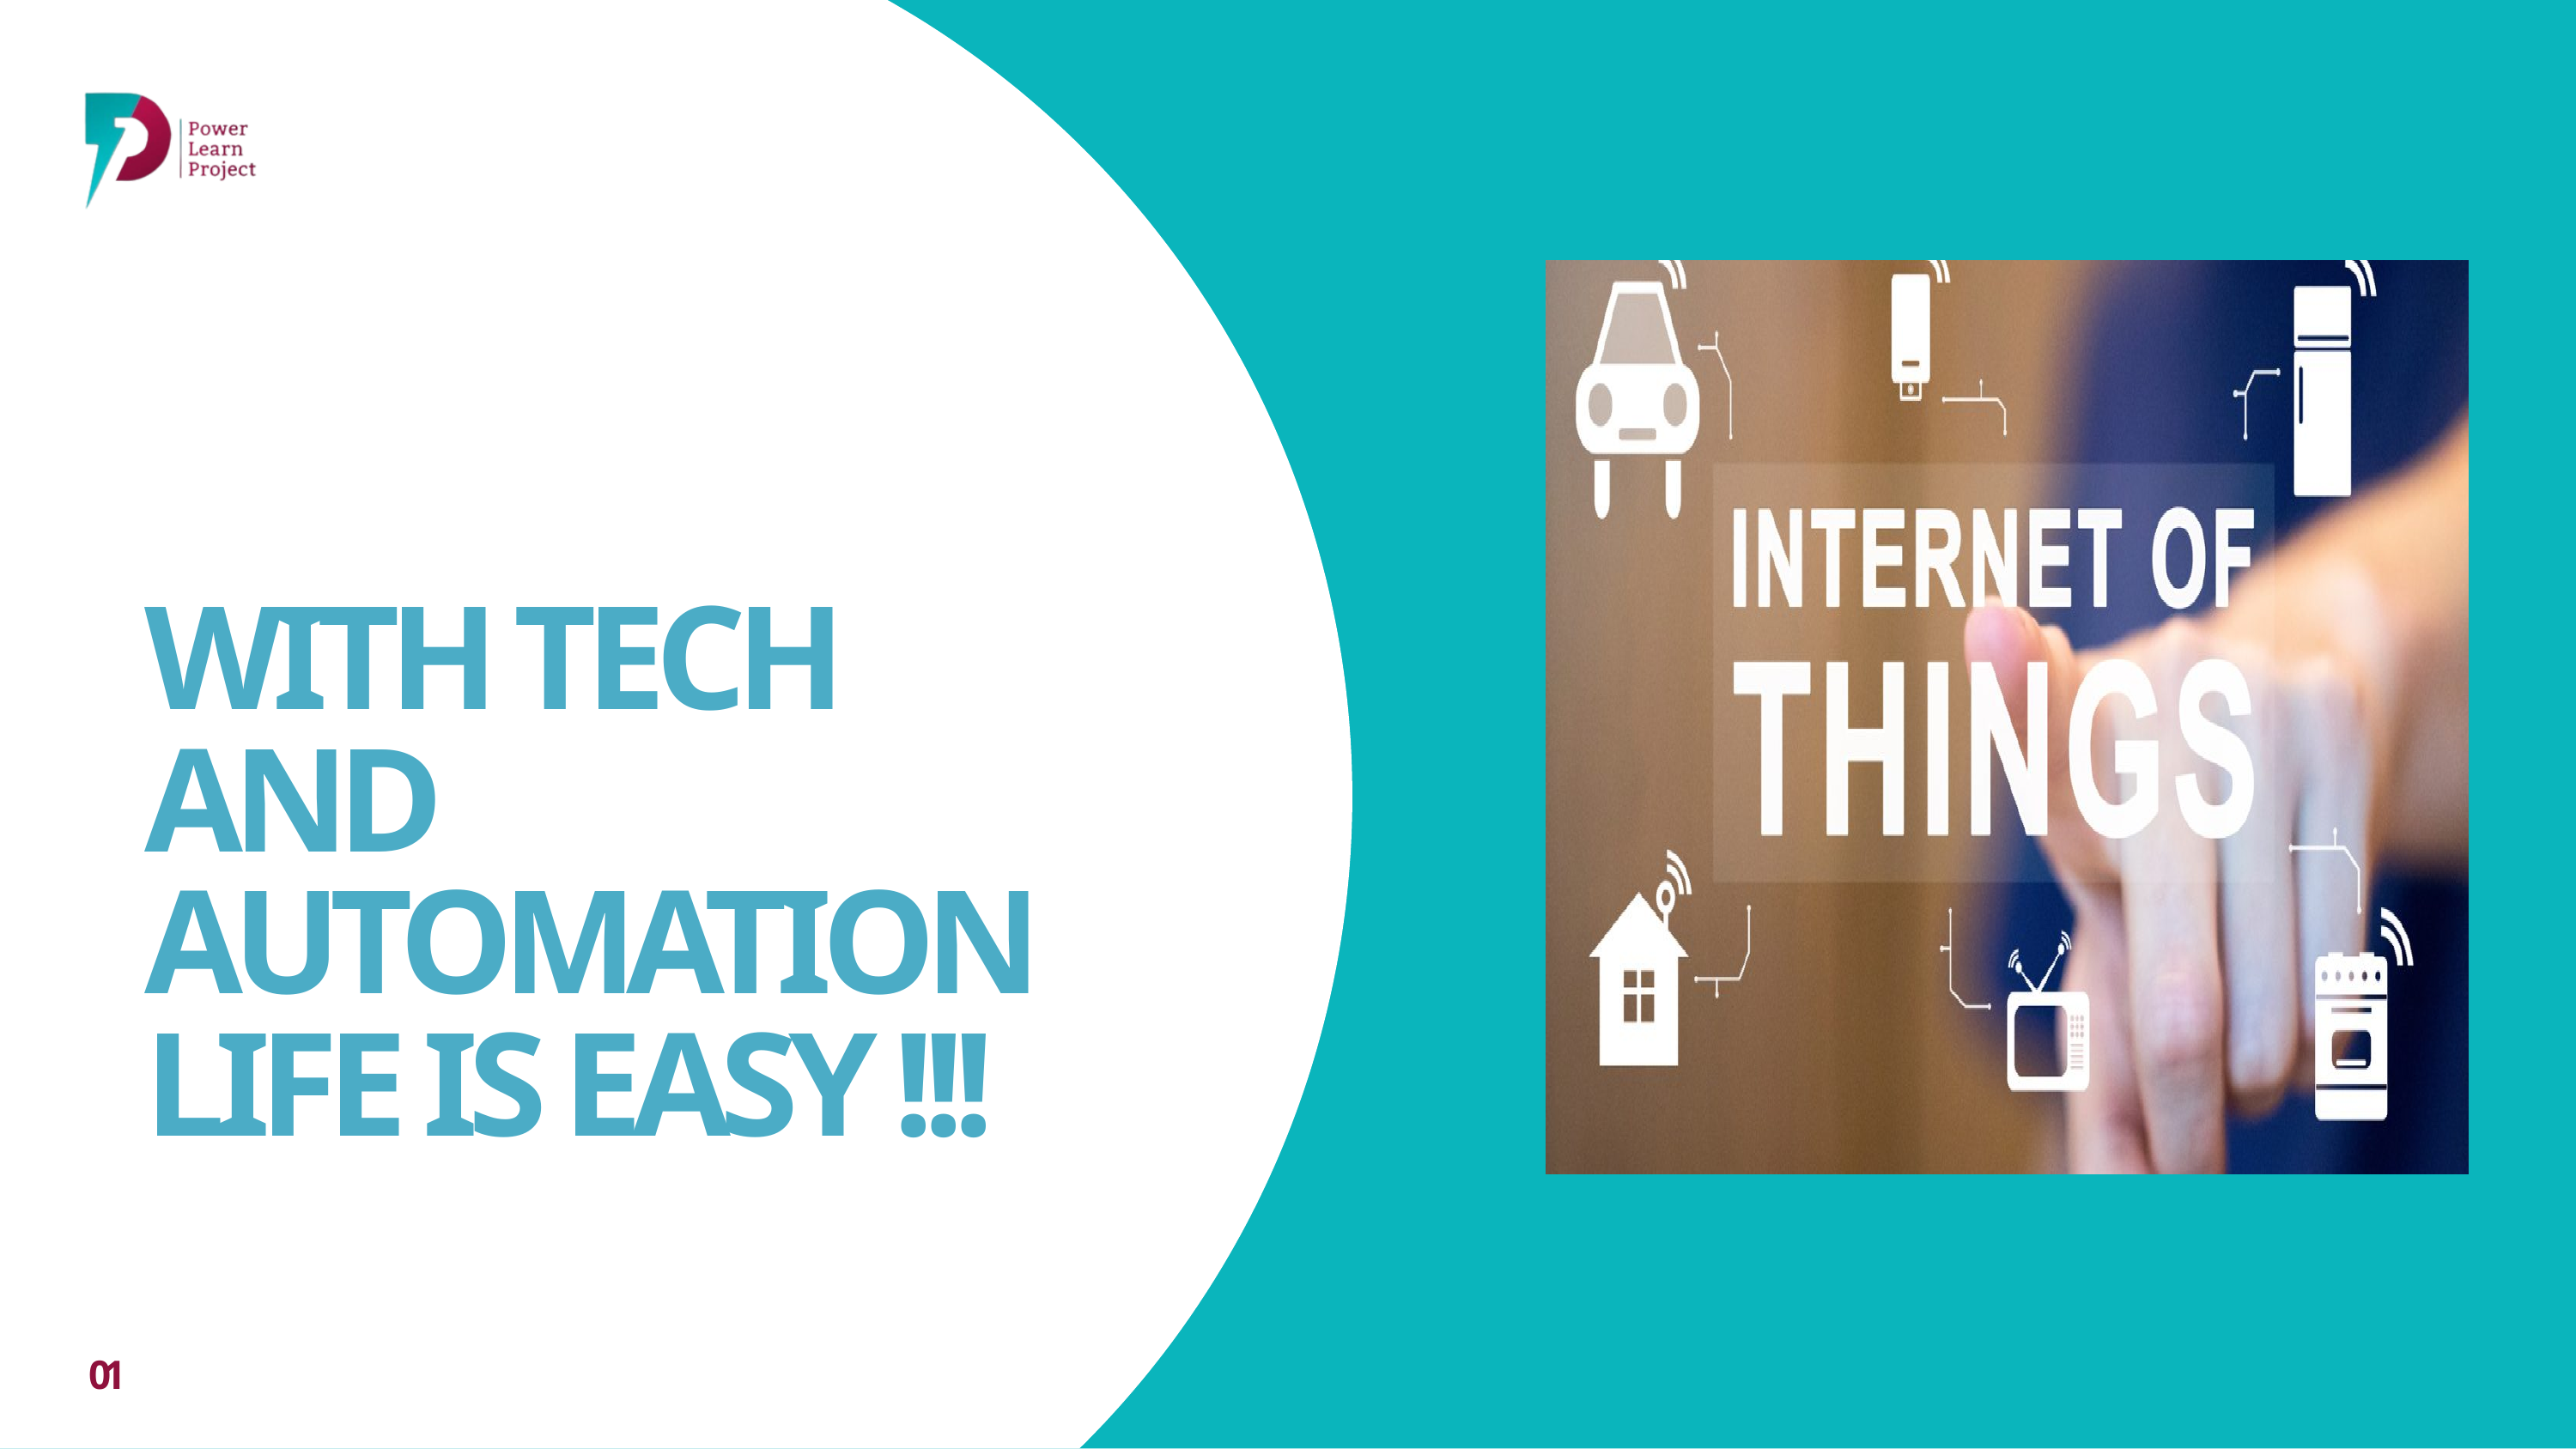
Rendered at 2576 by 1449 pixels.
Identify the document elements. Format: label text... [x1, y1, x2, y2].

text_box 01 [87, 1348, 126, 1397]
picture [42, 20, 302, 280]
text_box WITH TECH AND AUTOMATION LIFE IS EASY !!! [143, 564, 1101, 1165]
picture [1545, 260, 2470, 1174]
